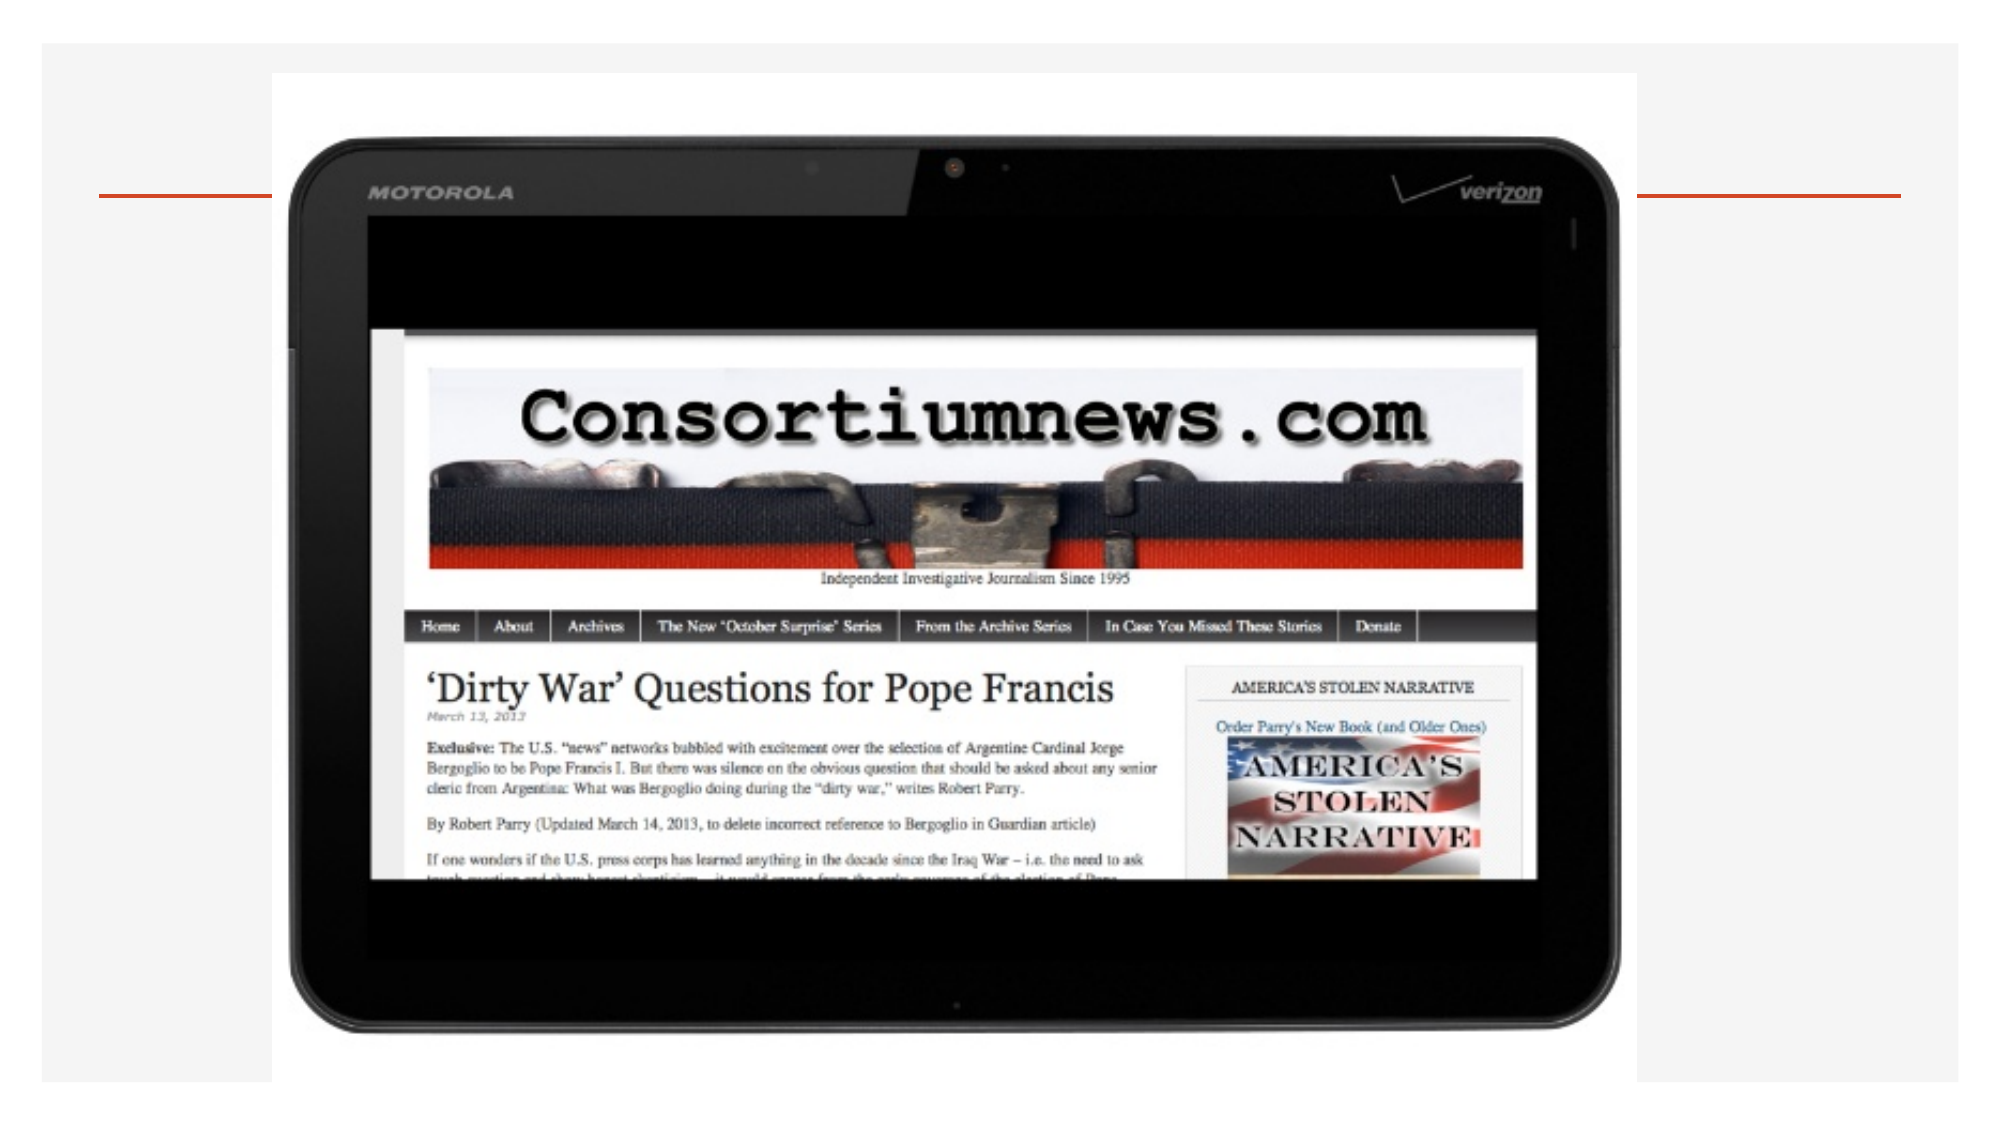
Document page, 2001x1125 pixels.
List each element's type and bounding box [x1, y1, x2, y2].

list [272, 73, 1637, 1098]
